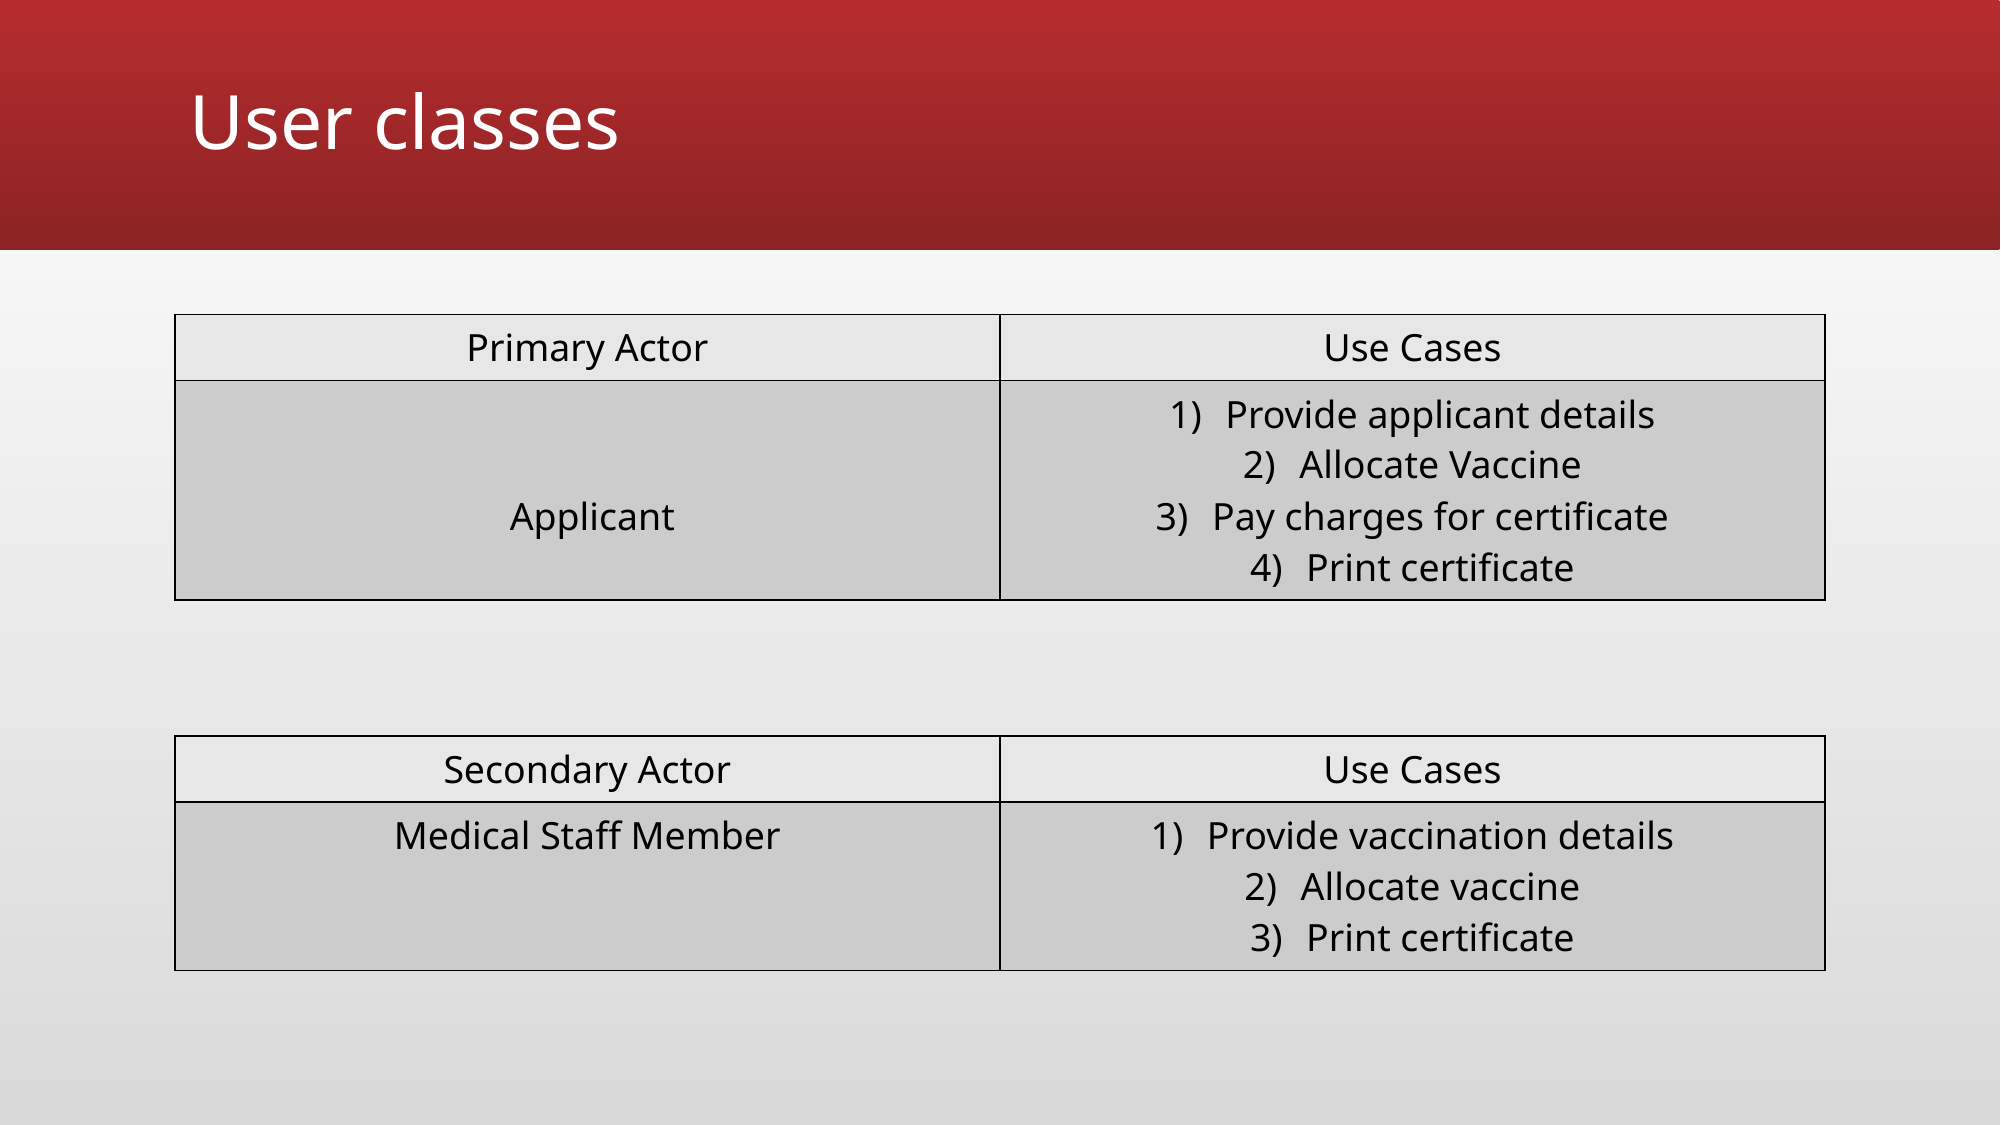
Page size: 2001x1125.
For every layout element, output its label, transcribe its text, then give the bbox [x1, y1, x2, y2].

table_cell Applicant [176, 381, 999, 599]
table_header Secondary Actor [176, 737, 999, 801]
table_header Primary Actor [176, 315, 999, 380]
table_header Use Cases [1001, 315, 1824, 380]
table_cell Provide applicant details Allocate Vaccine Pay charges for certificate Print certificate [1001, 381, 1824, 599]
title User classes [174, 16, 1825, 234]
table_cell Provide vaccination details Allocate vaccine Print certificate [1001, 803, 1824, 970]
table_cell Medical Staff Member [176, 803, 999, 970]
table_header Use Cases [1001, 737, 1824, 801]
